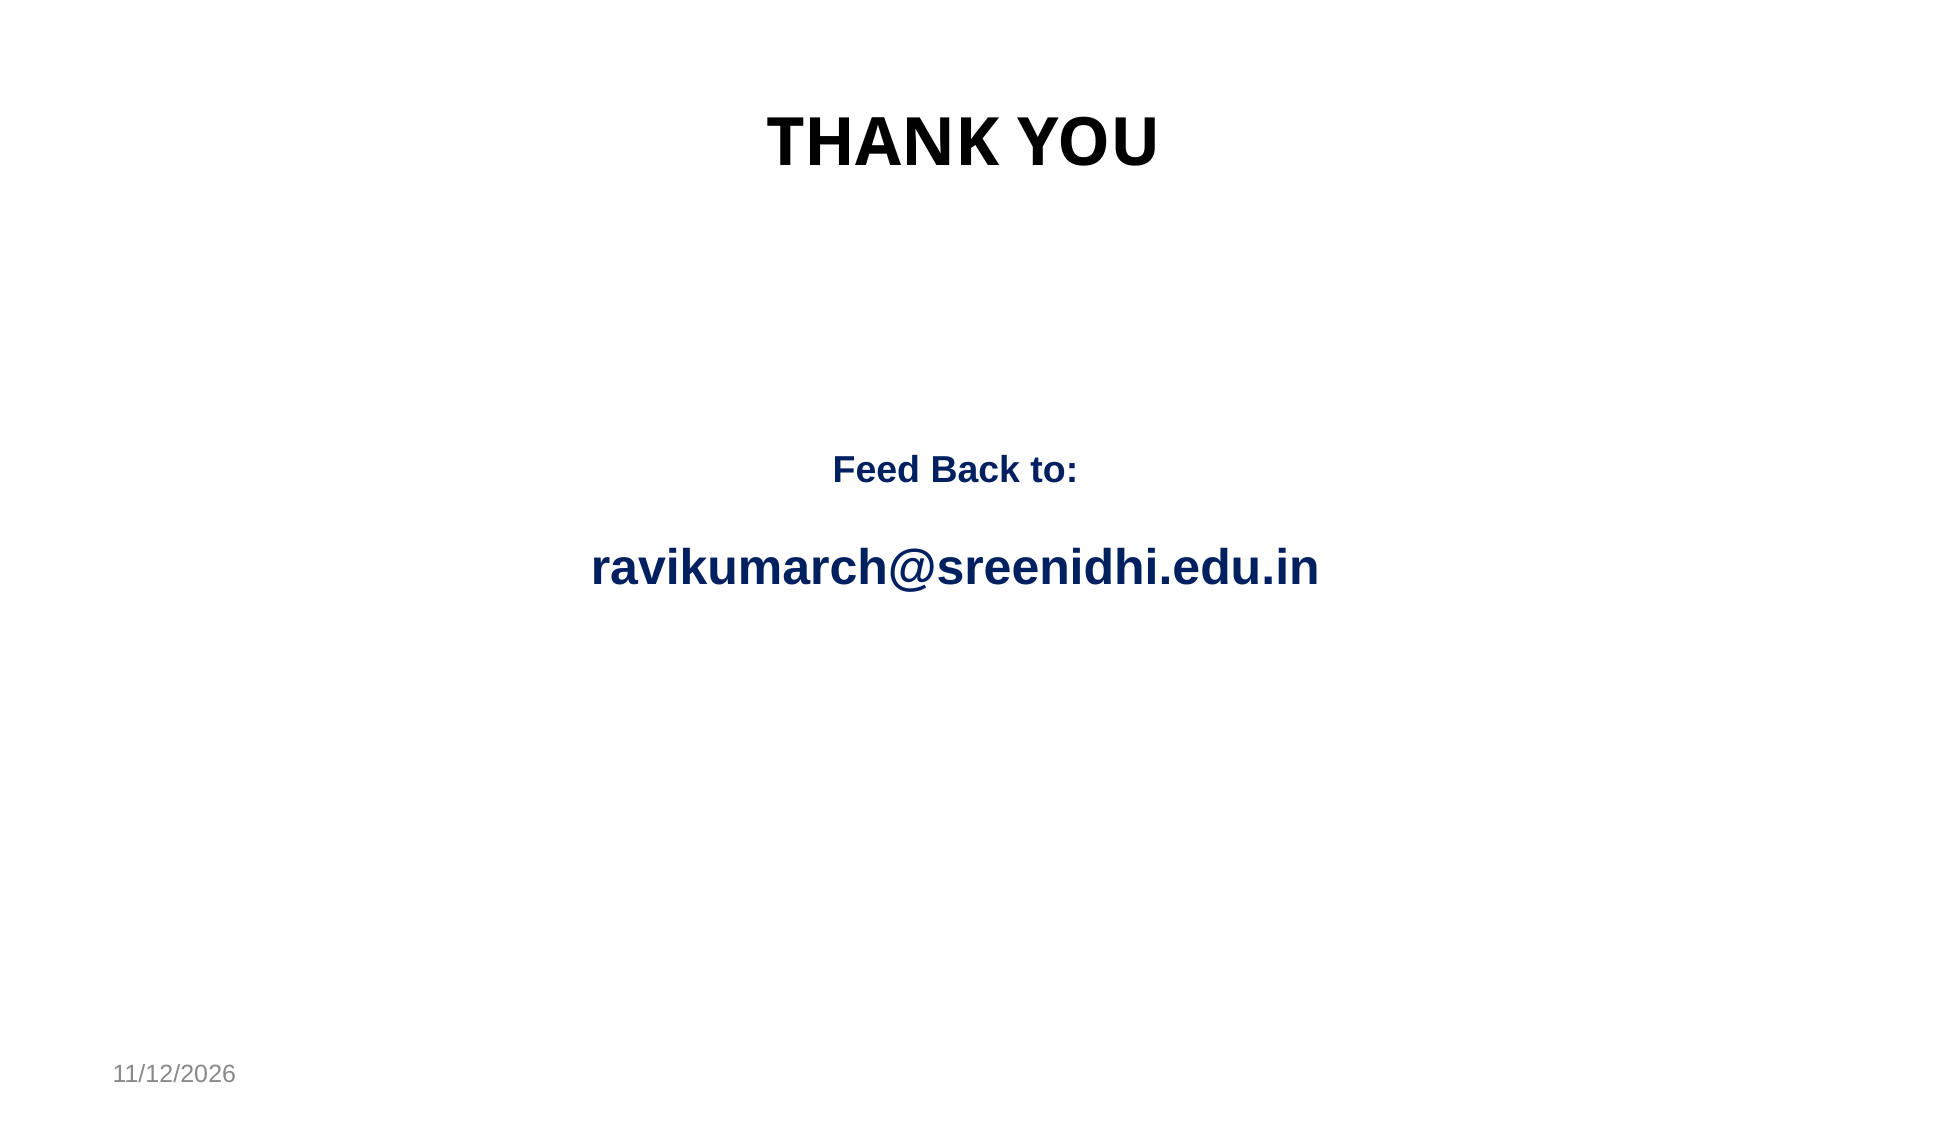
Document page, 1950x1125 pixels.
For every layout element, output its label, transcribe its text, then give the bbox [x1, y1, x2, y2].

title THANK YOU [0, 45, 1755, 233]
text_box Feed Back to: ravikumarch@sreenidhi.edu.in [362, 437, 1549, 603]
slide_number 24-Jul-19 [97, 1042, 553, 1103]
